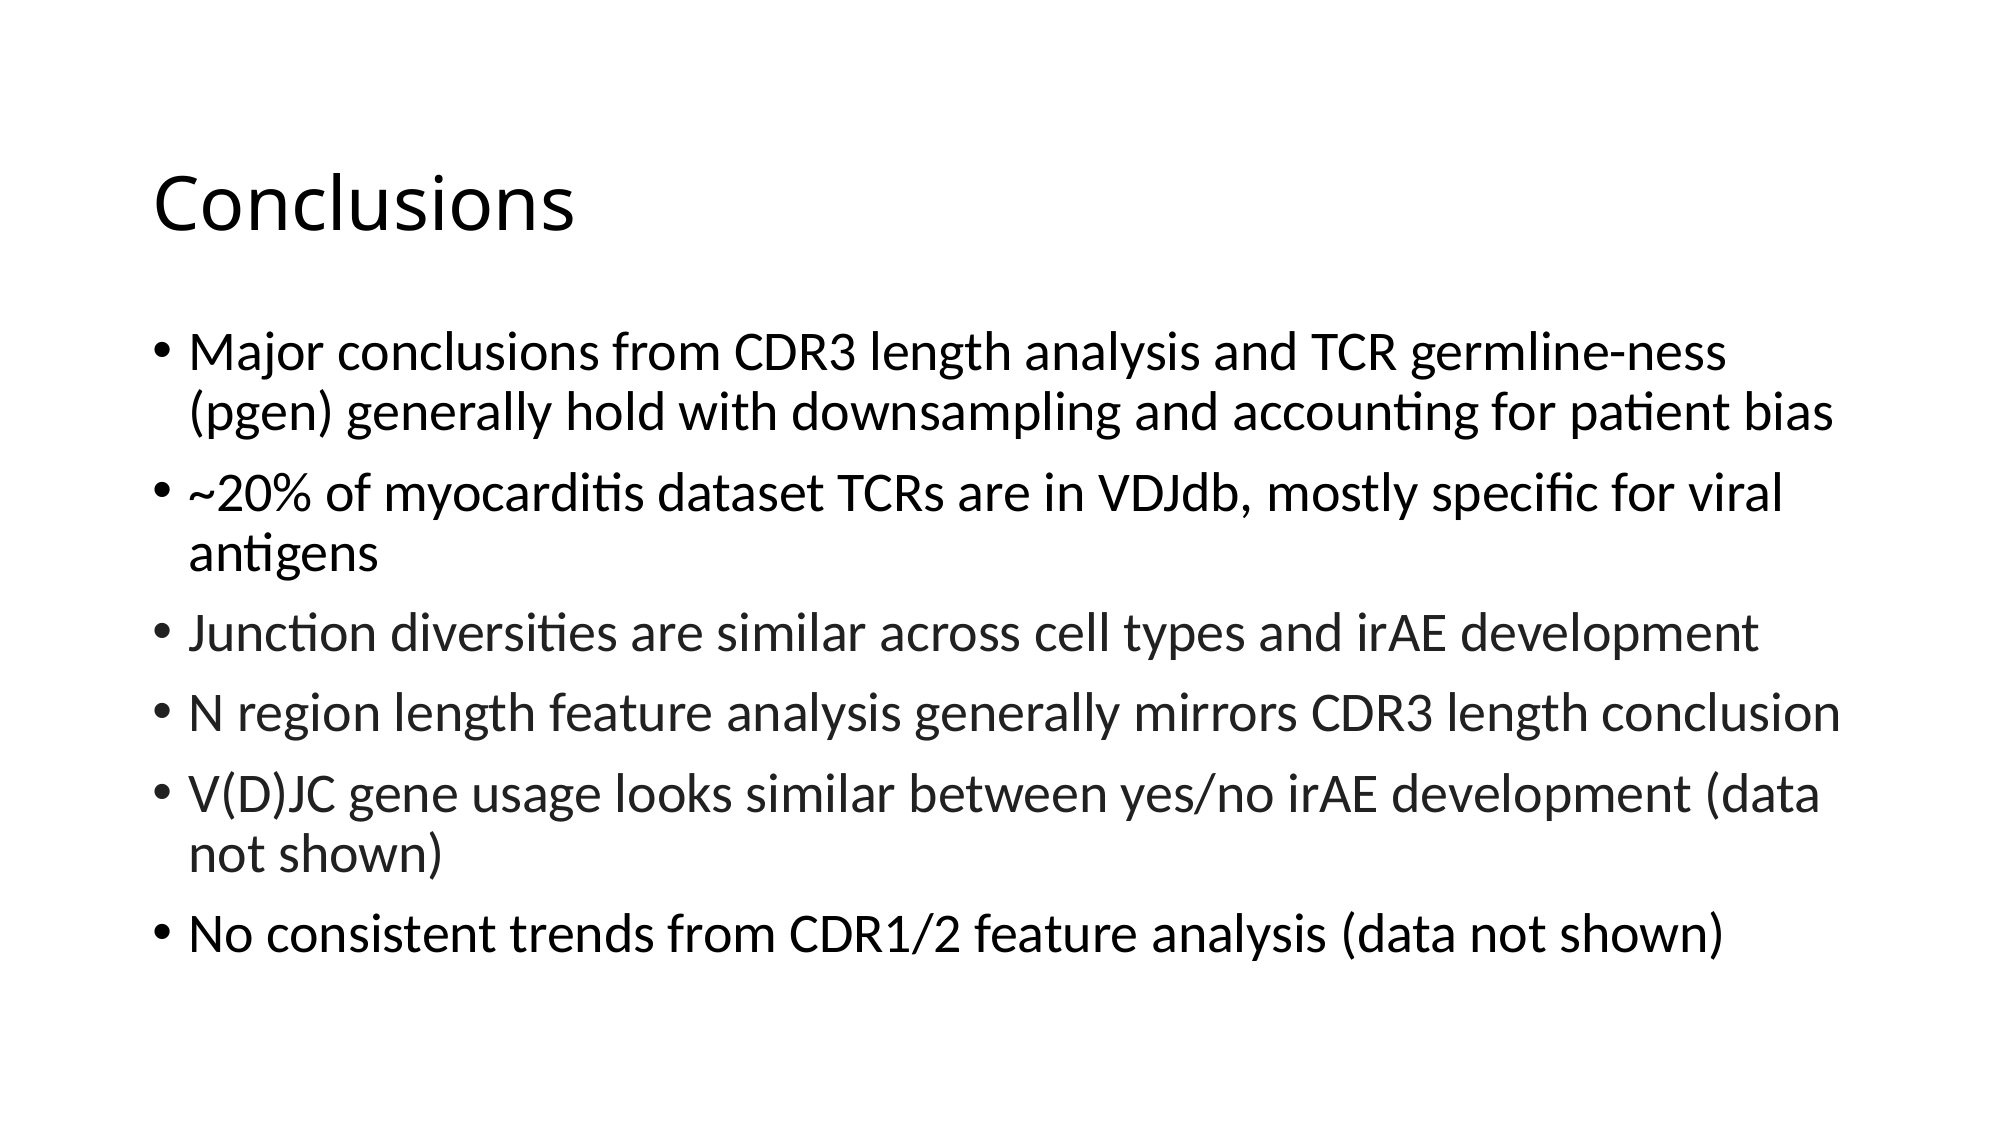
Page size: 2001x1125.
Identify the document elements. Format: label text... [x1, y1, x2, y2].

title Conclusions [137, 97, 1863, 314]
list Major conclusions from CDR3 length analysis and TCR germline-ness (pgen) generally hold with downsampling and accounting for patient bias ~20% of myocarditis dataset TCRs are in VDJdb, mostly specific for viral antigens Junction diversities are similar across cell types and irAE development N region length feature analysis generally mirrors CDR3 length conclusion V(D)JC gene usage looks similar between yes/no irAE development (data not shown) No consistent trends from CDR1/2 feature analysis (data not shown) [137, 314, 1863, 1074]
